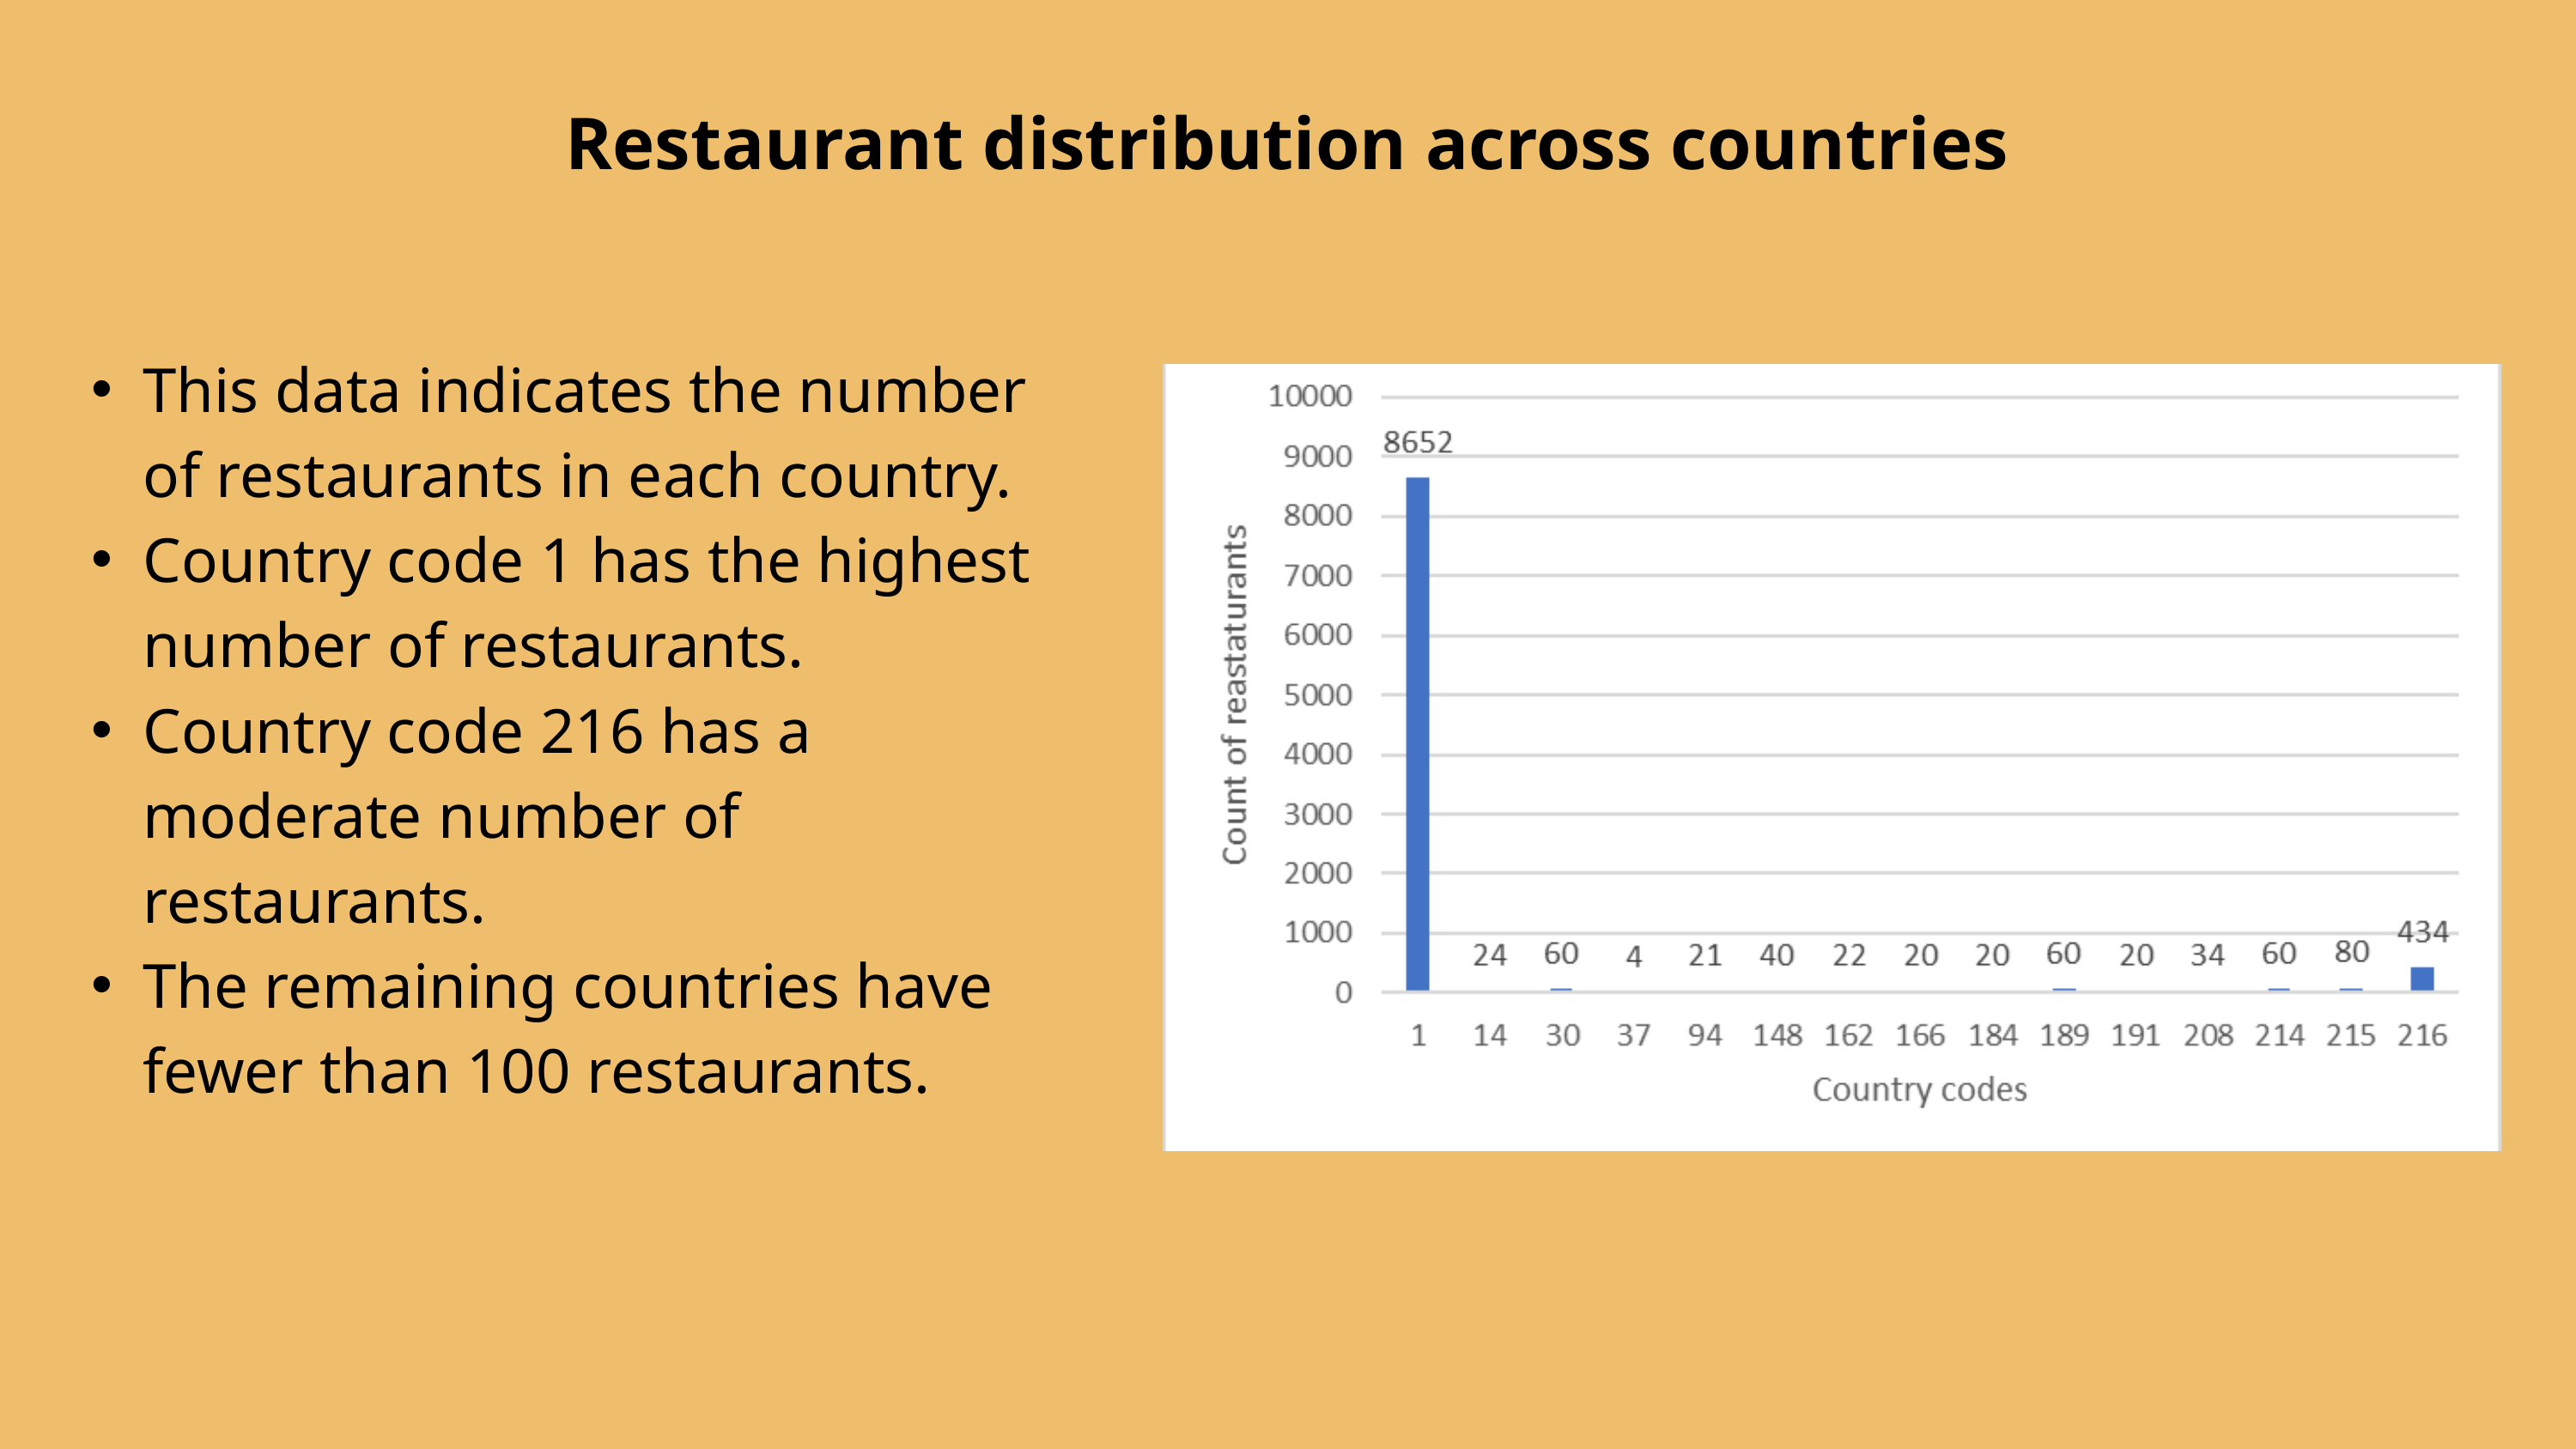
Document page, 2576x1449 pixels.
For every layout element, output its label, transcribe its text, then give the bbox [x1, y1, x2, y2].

text_box Restaurant distribution across countries [0, 83, 2576, 284]
text_box [1163, 364, 2502, 1152]
text_box This data indicates the number of restaurants in each country. Country code 1 has the highest number of restaurants. Country code 216 has a moderate number of restaurants. The remaining countries have fewer than 100 restaurants. [39, 339, 1099, 1106]
